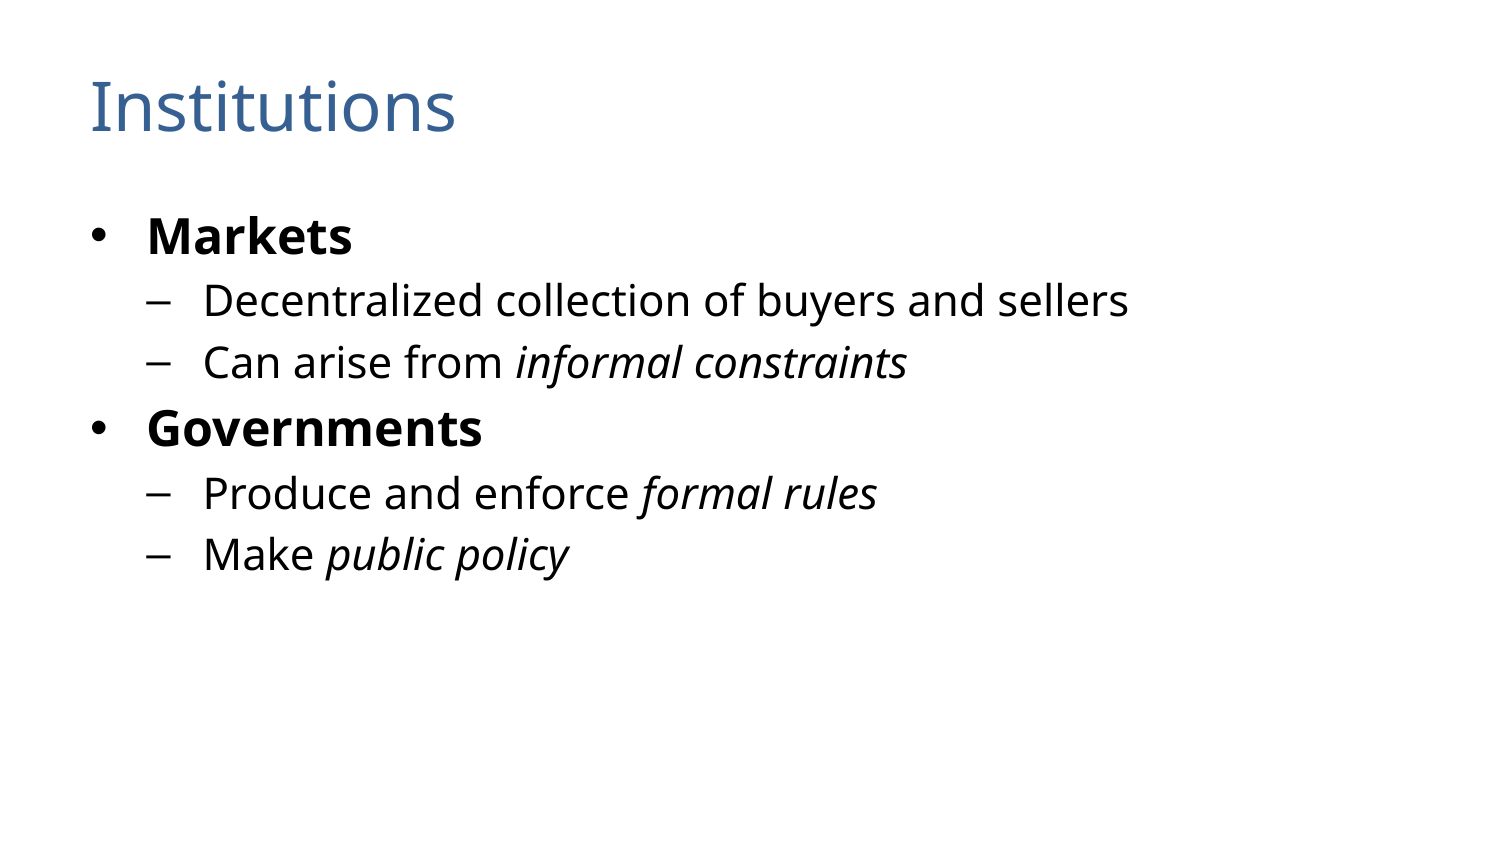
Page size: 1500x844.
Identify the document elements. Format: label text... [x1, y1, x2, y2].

title Institutions [75, 33, 1425, 175]
list Markets Decentralized collection of buyers and sellers Can arise from informal constraints Governments Produce and enforce formal rules Make public policy [75, 196, 1425, 754]
